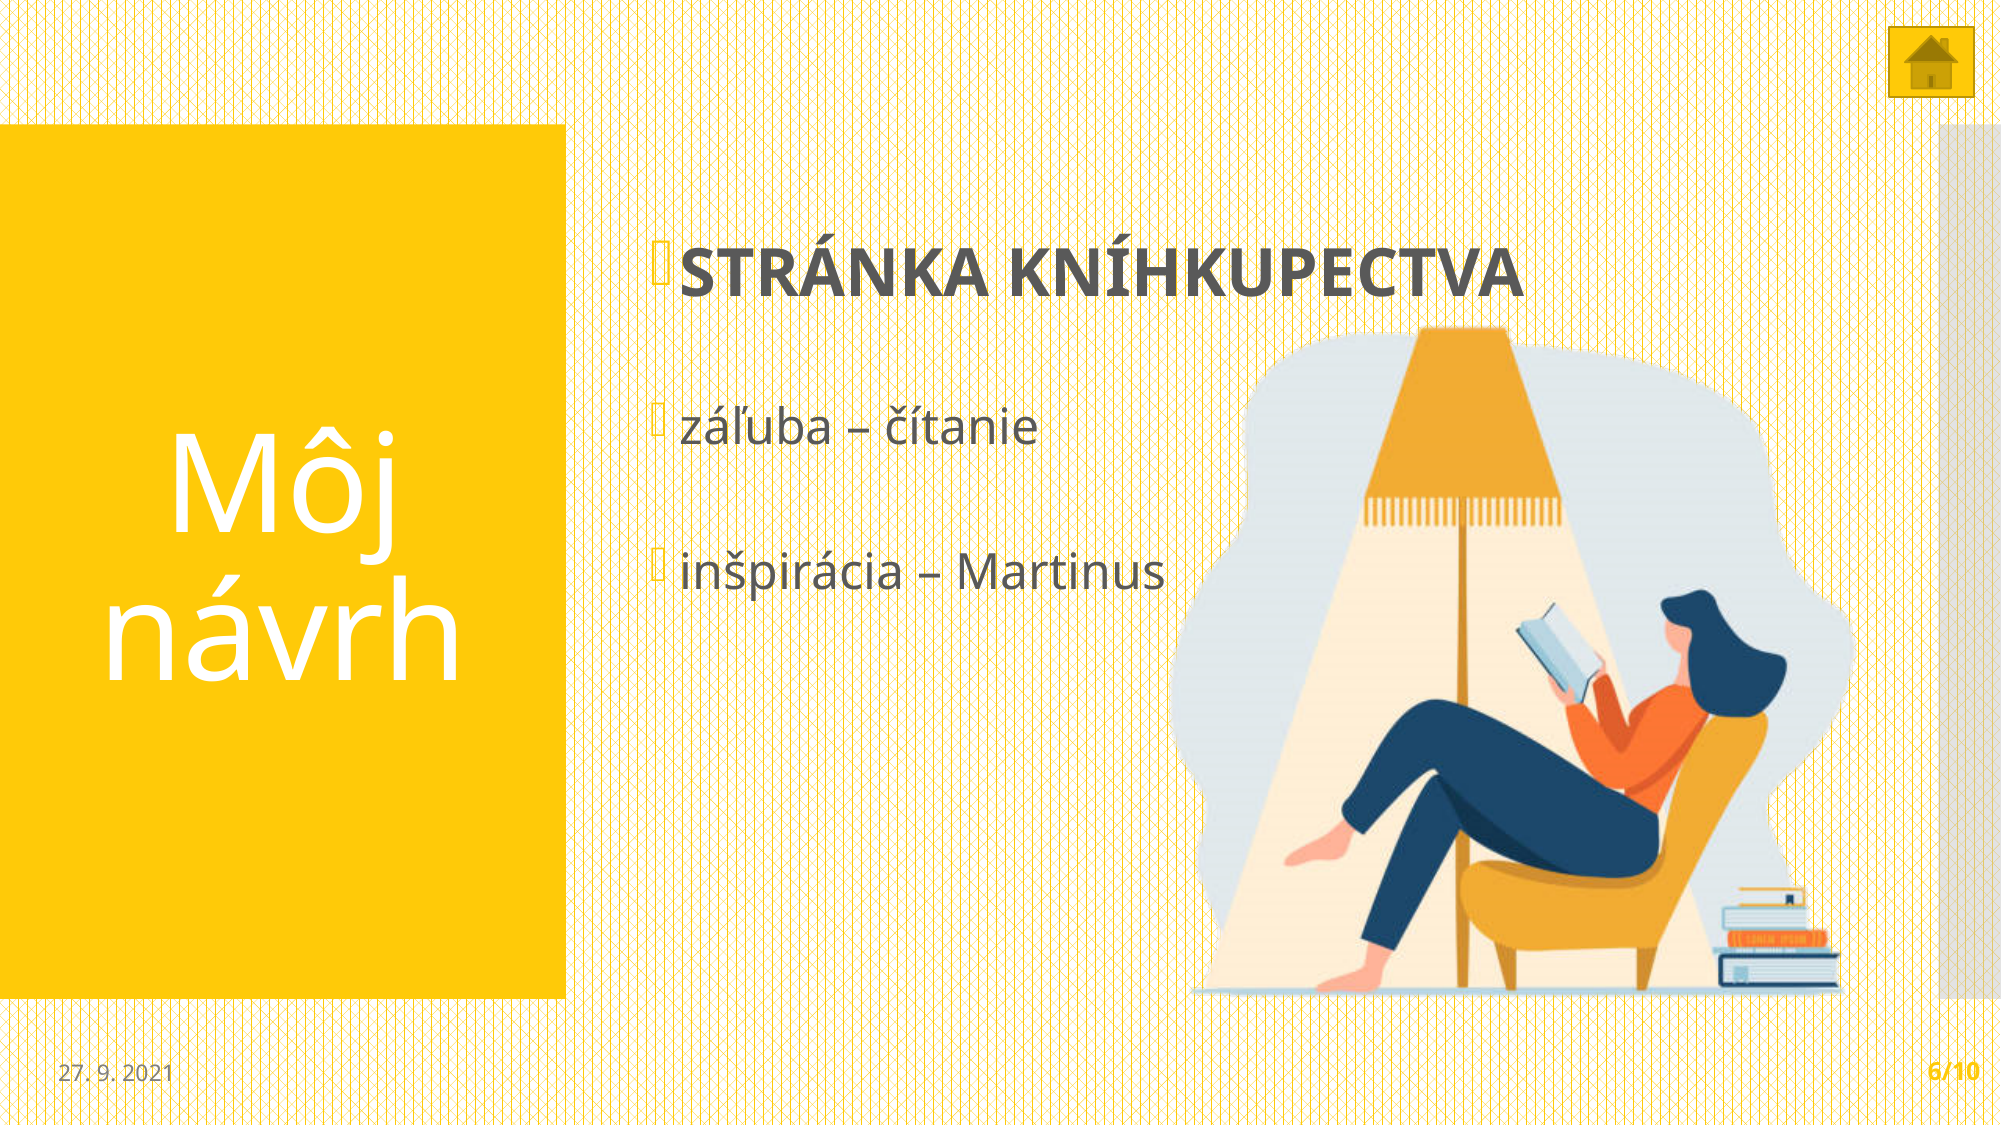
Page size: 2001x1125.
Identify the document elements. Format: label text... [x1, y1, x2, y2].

text_box [1888, 26, 1975, 98]
list STRÁNKA KNÍHKUPECTVA záľuba – čítanie inšpirácia – Martinus [634, 141, 1835, 982]
title Môj návrh [41, 184, 525, 940]
picture [1043, 184, 2000, 1125]
slide_number 27. 9. 2021 [43, 1042, 493, 1103]
